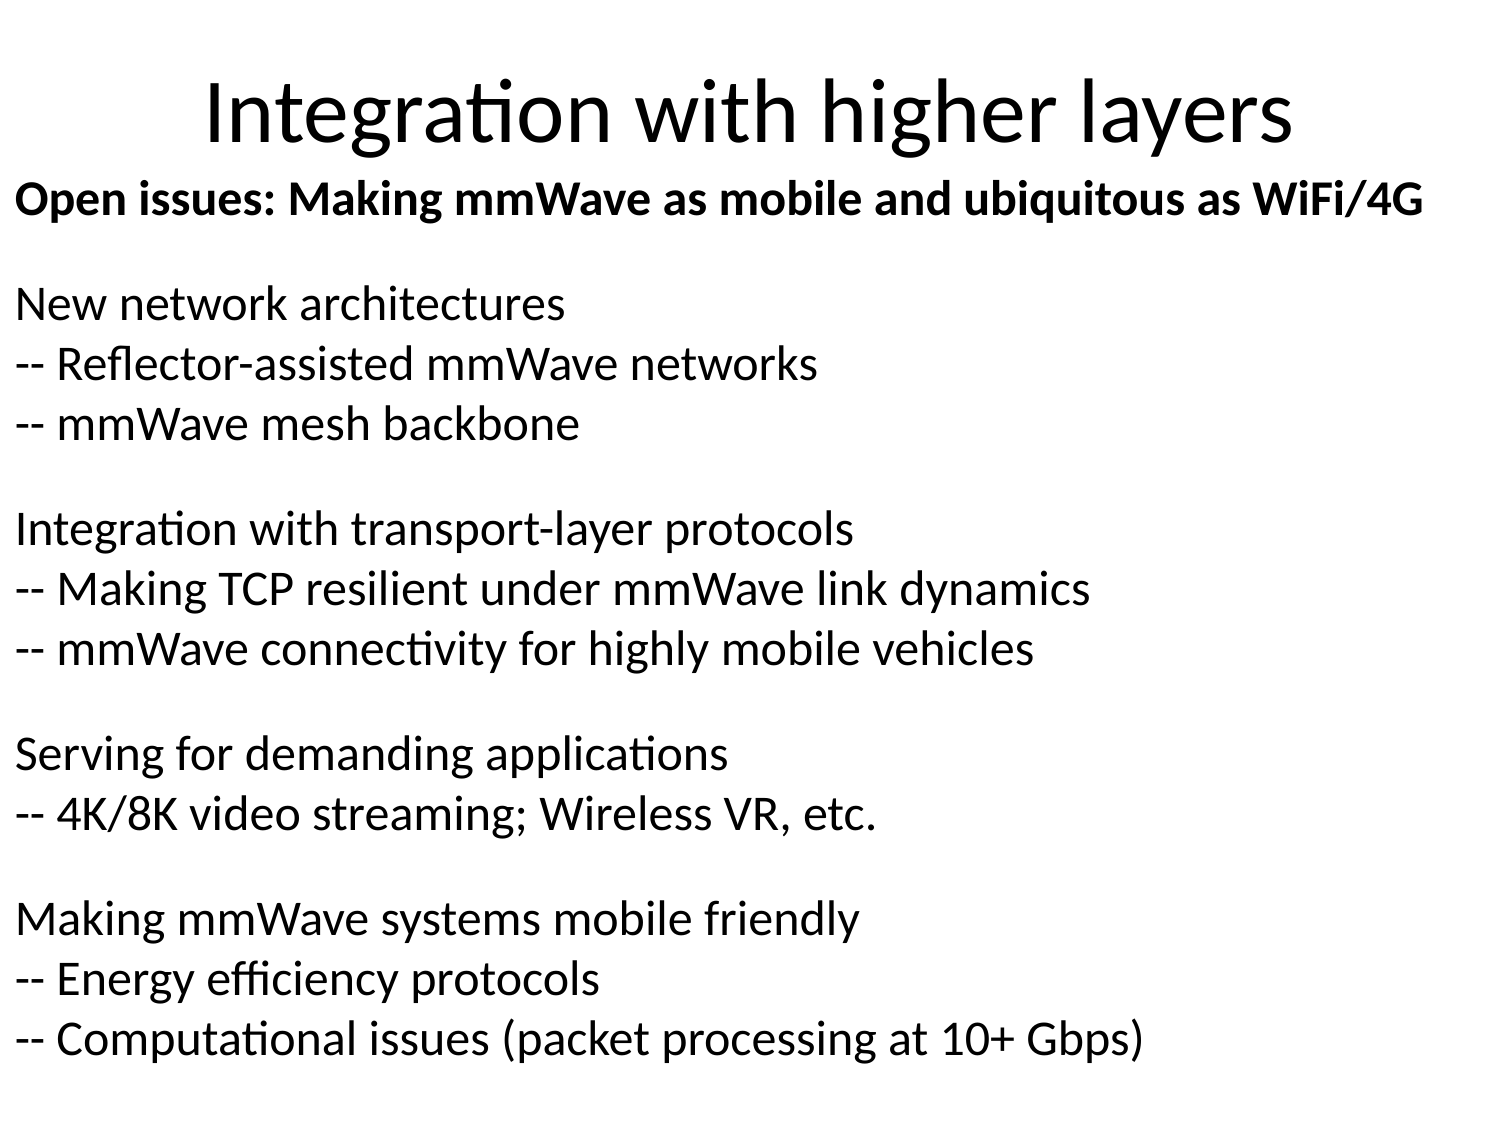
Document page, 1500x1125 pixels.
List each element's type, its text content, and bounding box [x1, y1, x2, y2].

text_box Open issues: Making mmWave as mobile and ubiquitous as WiFi/4G New network architectures -- Reflector-assisted mmWave networks -- mmWave mesh backbone Integration with transport-layer protocols -- Making TCP resilient under mmWave link dynamics -- mmWave connectivity for highly mobile vehicles Serving for demanding applications -- 4K/8K video streaming; Wireless VR, etc. Making mmWave systems mobile friendly -- Energy efficiency protocols -- Computational issues (packet processing at 10+ Gbps) [0, 158, 1500, 1125]
text_box Integration with higher layers [75, 12, 1425, 158]
